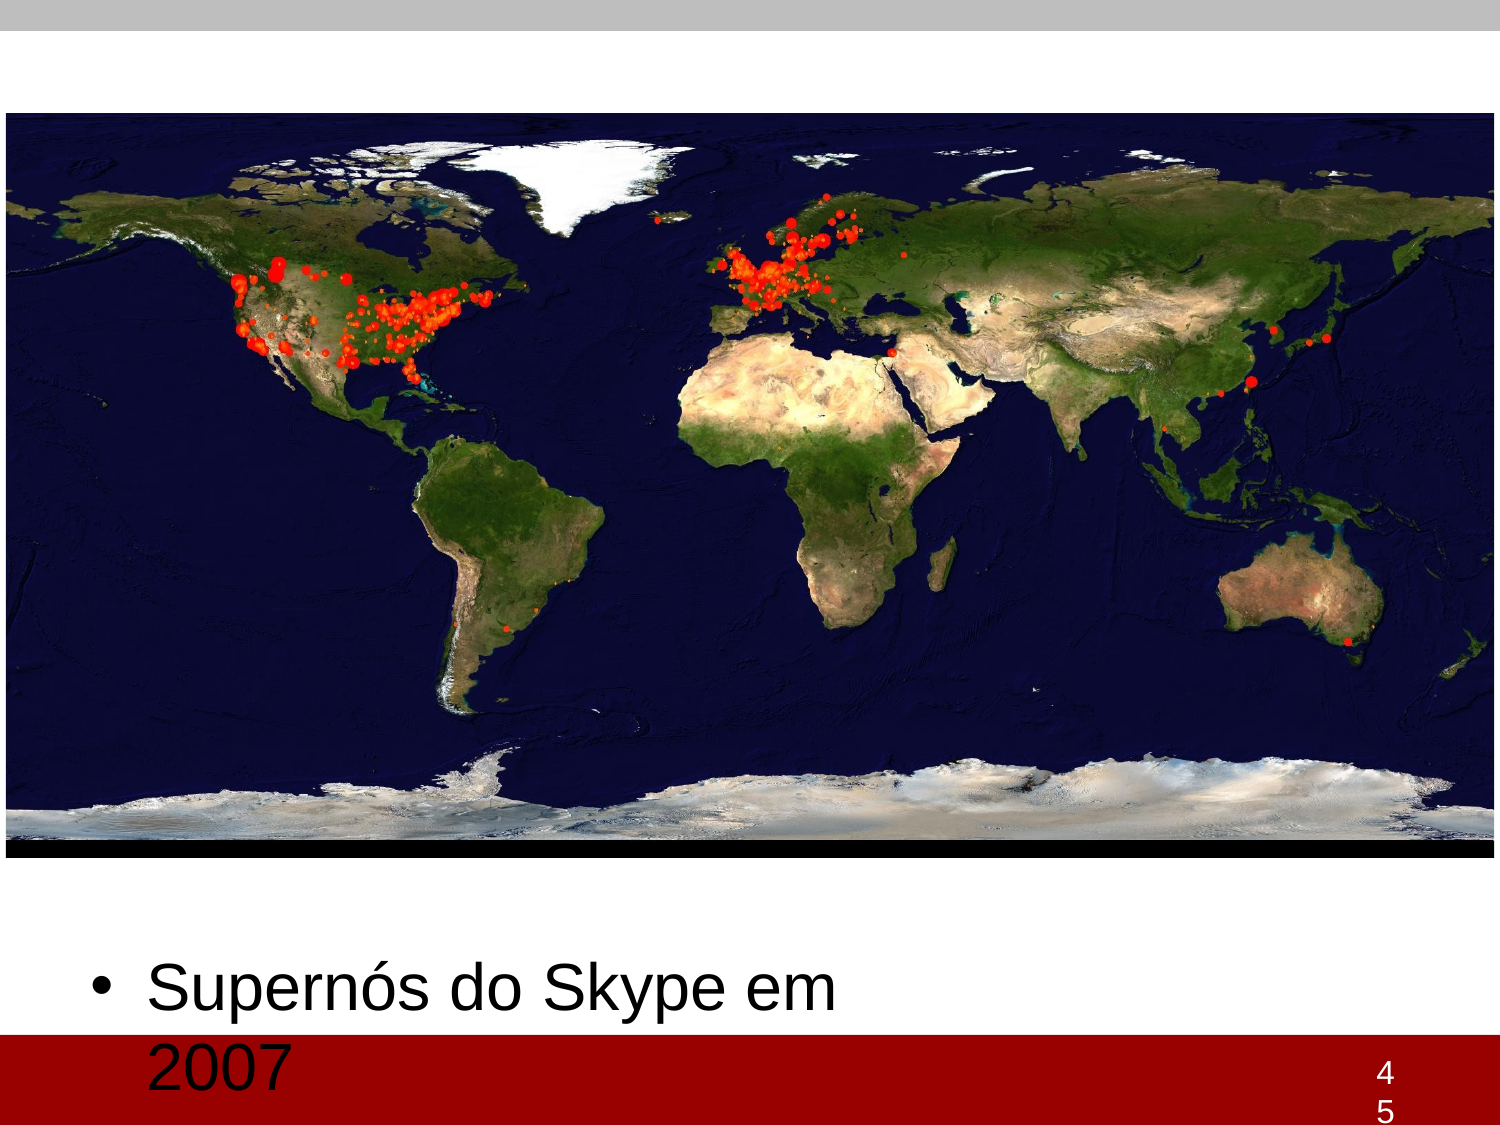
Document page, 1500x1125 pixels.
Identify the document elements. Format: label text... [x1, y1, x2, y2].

text_box 45 [1374, 1048, 1413, 1125]
text_box [5, 113, 1495, 858]
text_box Supernós do Skype em 2007 [87, 941, 913, 1104]
